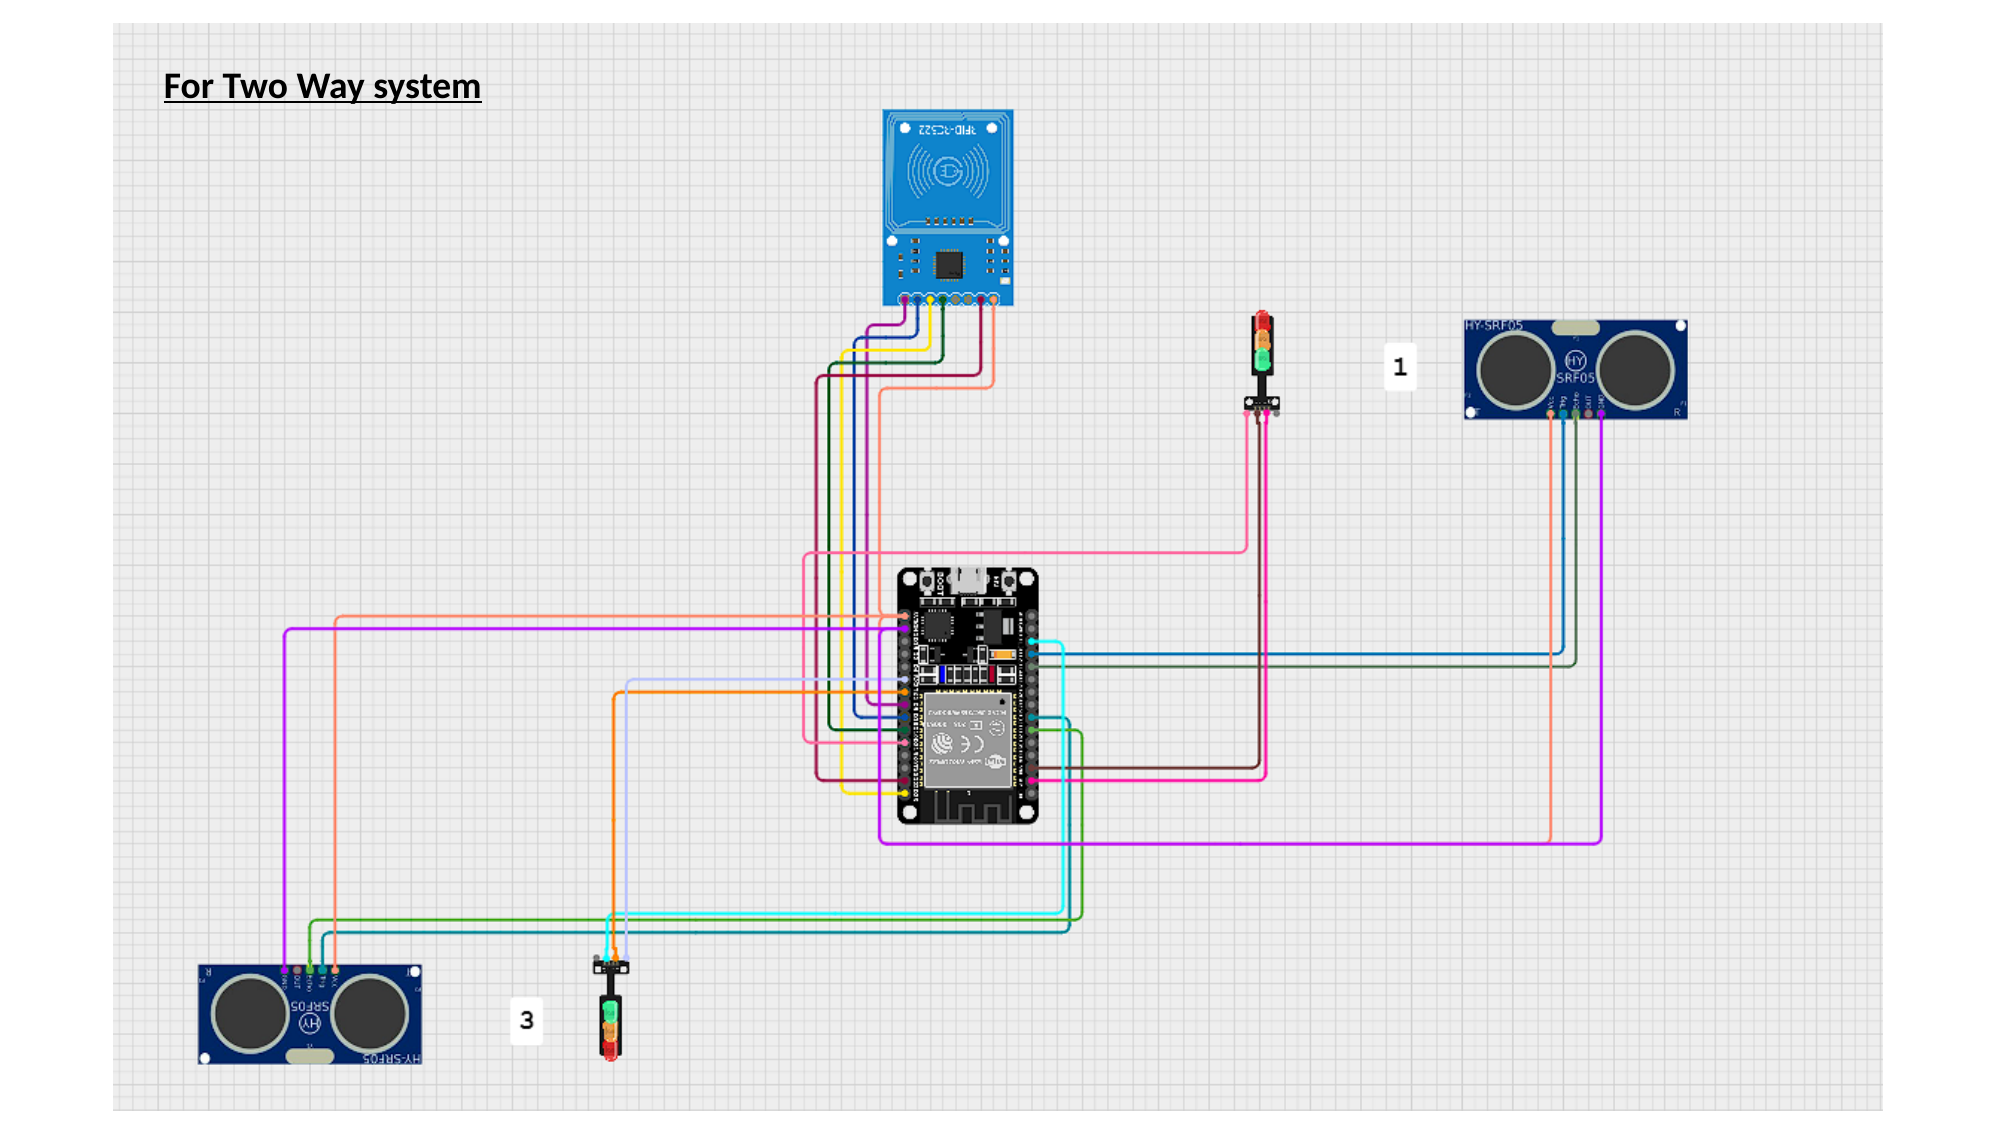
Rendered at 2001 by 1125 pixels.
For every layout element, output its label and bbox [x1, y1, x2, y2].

picture [113, 23, 1883, 1111]
